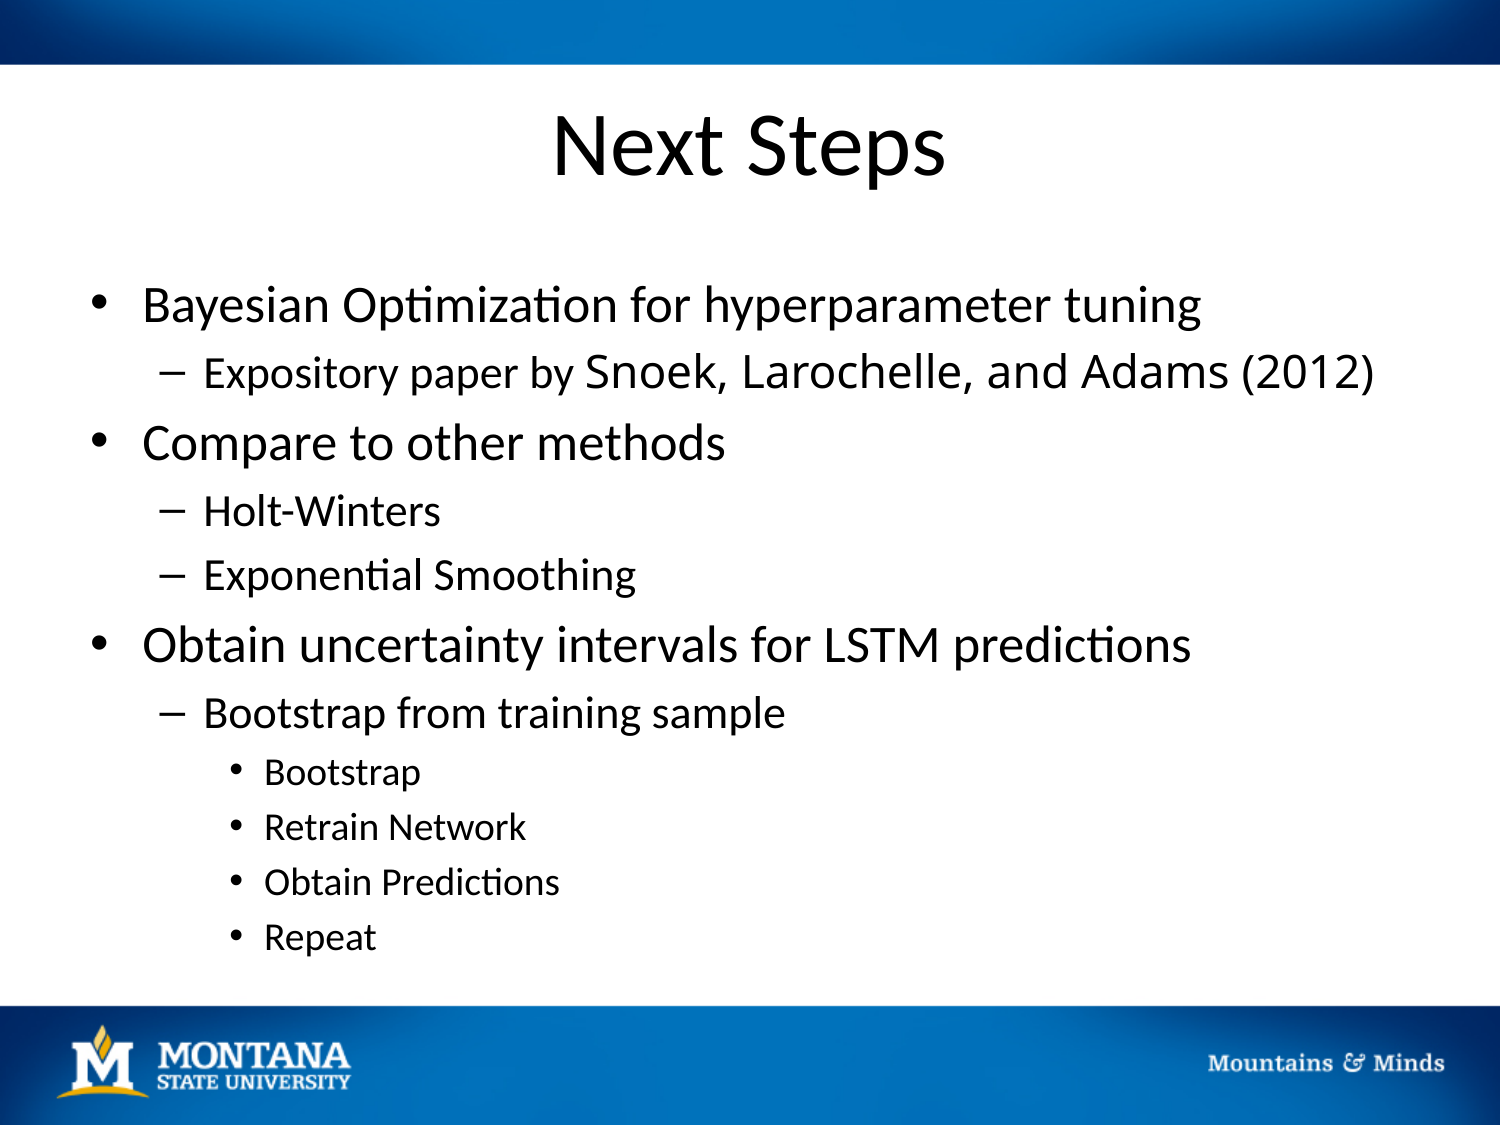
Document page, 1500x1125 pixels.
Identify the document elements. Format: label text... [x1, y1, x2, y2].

picture [0, 0, 1500, 1125]
list Bayesian Optimization for hyperparameter tuning Expository paper by Snoek, Larochelle, and Adams (2012) Compare to other methods Holt-Winters Exponential Smoothing Obtain uncertainty intervals for LSTM predictions Bootstrap from training sample Bootstrap Retrain Network Obtain Predictions Repeat [75, 262, 1425, 1005]
title Next Steps [75, 45, 1425, 233]
